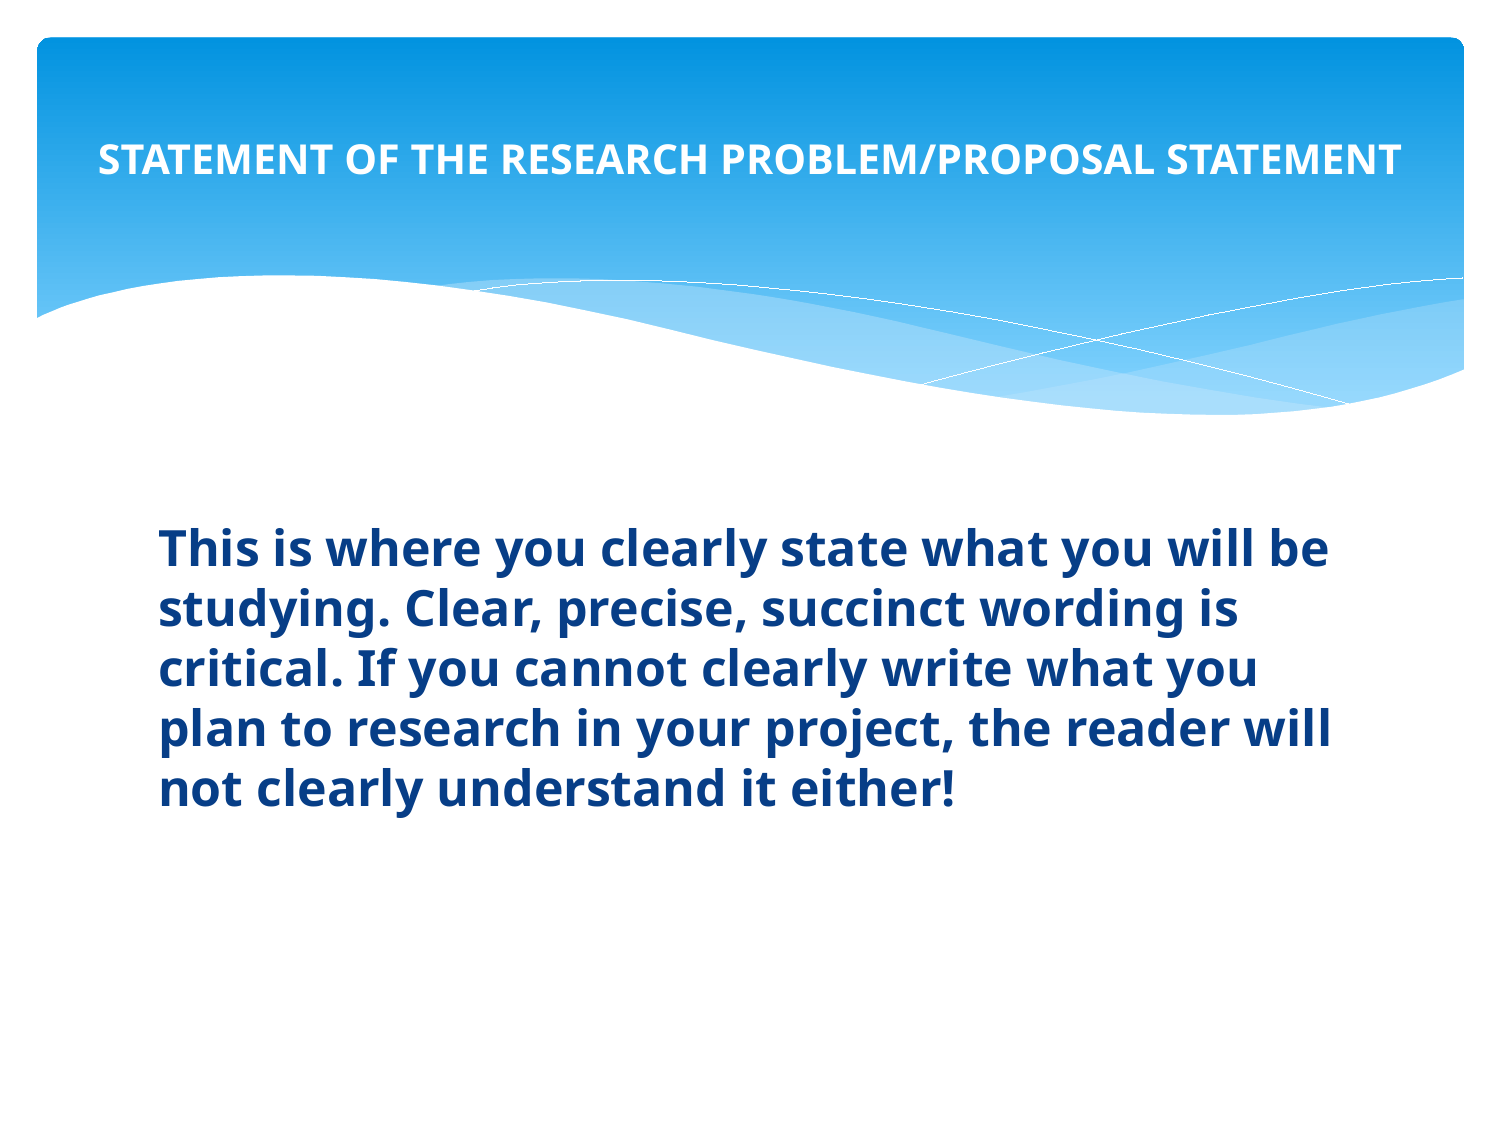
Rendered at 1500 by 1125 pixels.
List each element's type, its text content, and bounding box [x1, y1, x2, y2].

list This is where you clearly state what you will be studying. Clear, precise, succinct wording is critical. If you cannot clearly write what you plan to research in your project, the reader will not clearly understand it either! [143, 438, 1359, 1005]
title STATEMENT OF THE RESEARCH PROBLEM/PROPOSAL STATEMENT [75, 55, 1425, 261]
